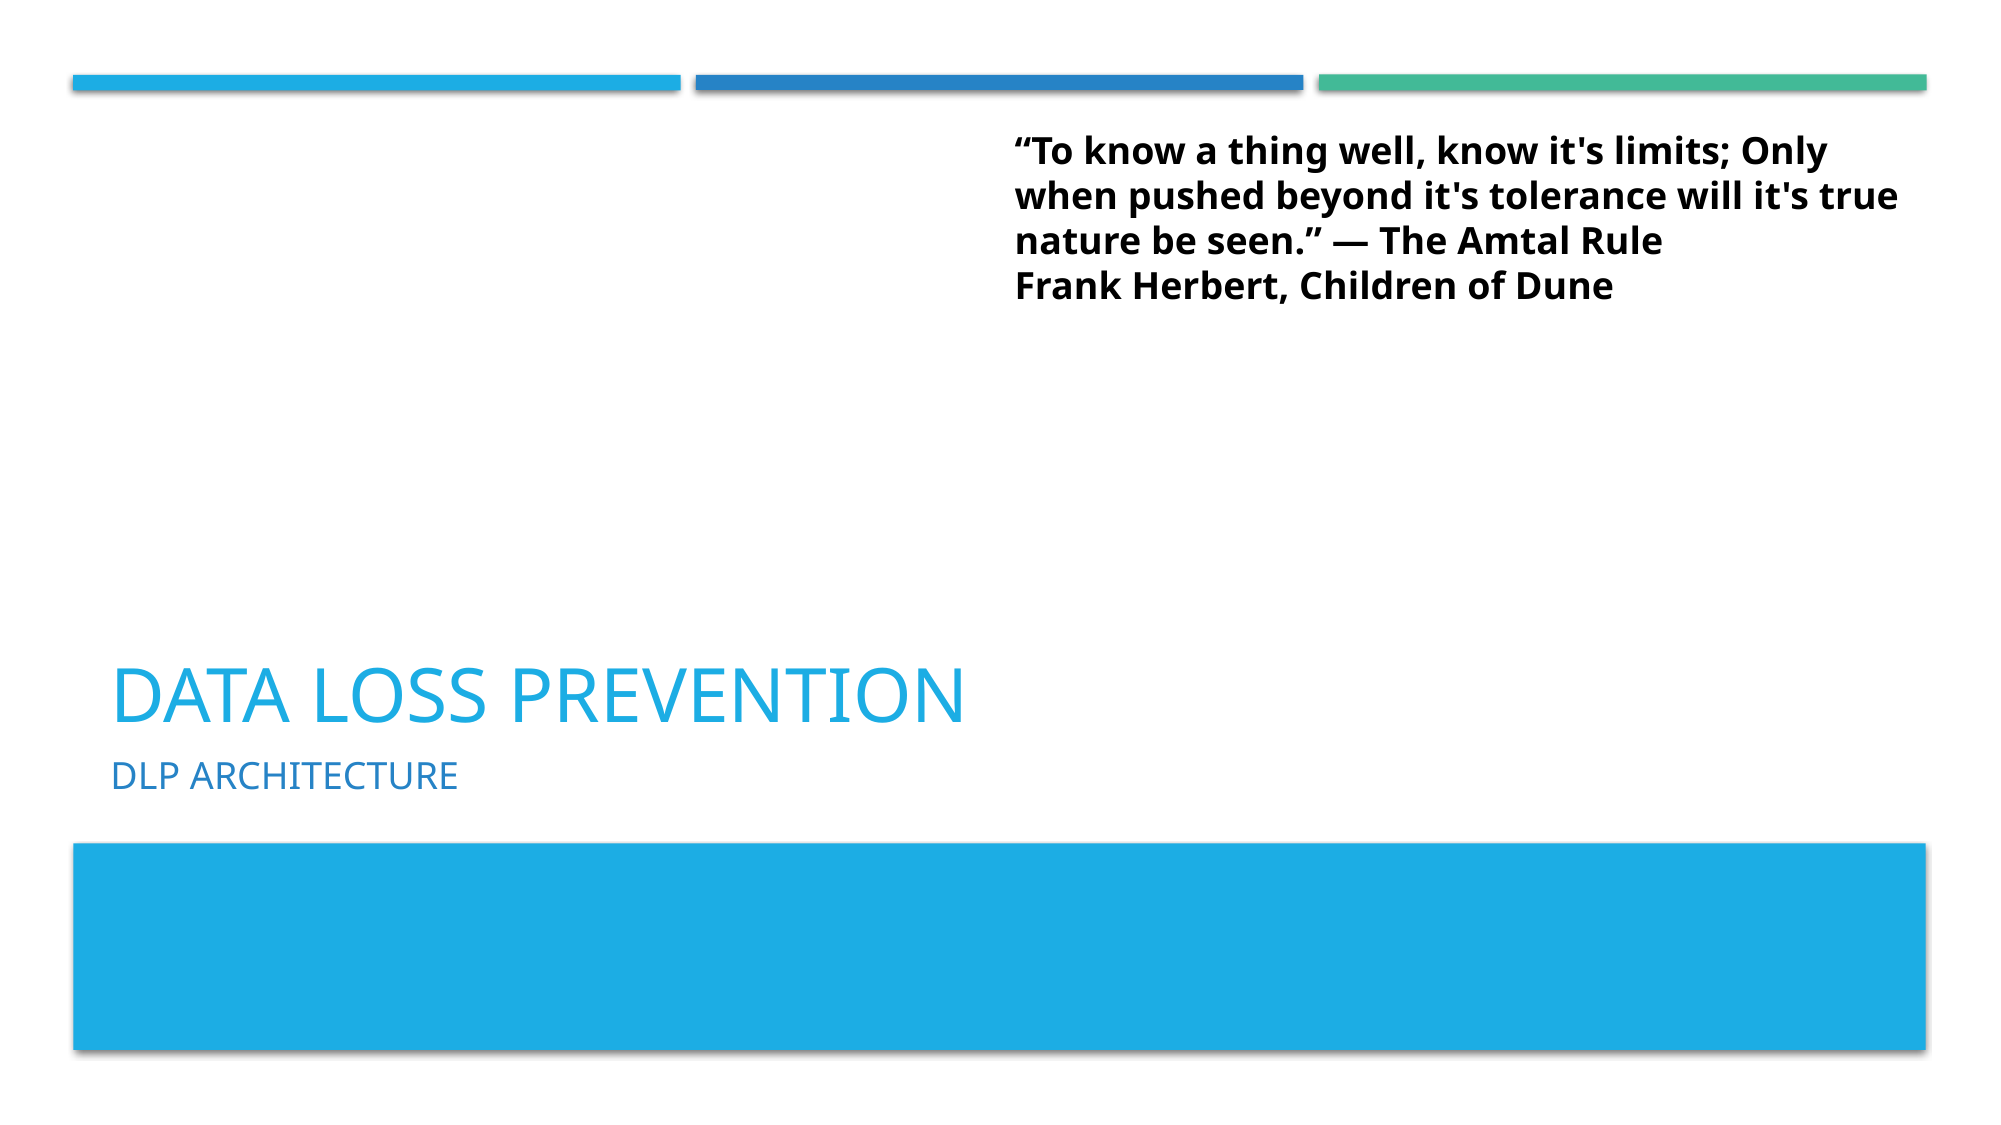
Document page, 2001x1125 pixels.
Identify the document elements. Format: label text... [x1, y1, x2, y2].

list DLP Architecture [95, 744, 1905, 844]
text_box “To know a thing well, know it's limits; Only when pushed beyond it's tolerance will it's true nature be seen.” ― The Amtal Rule Frank Herbert, Children of Dune [999, 119, 1928, 315]
title Data Loss Prevention [95, 499, 1905, 744]
